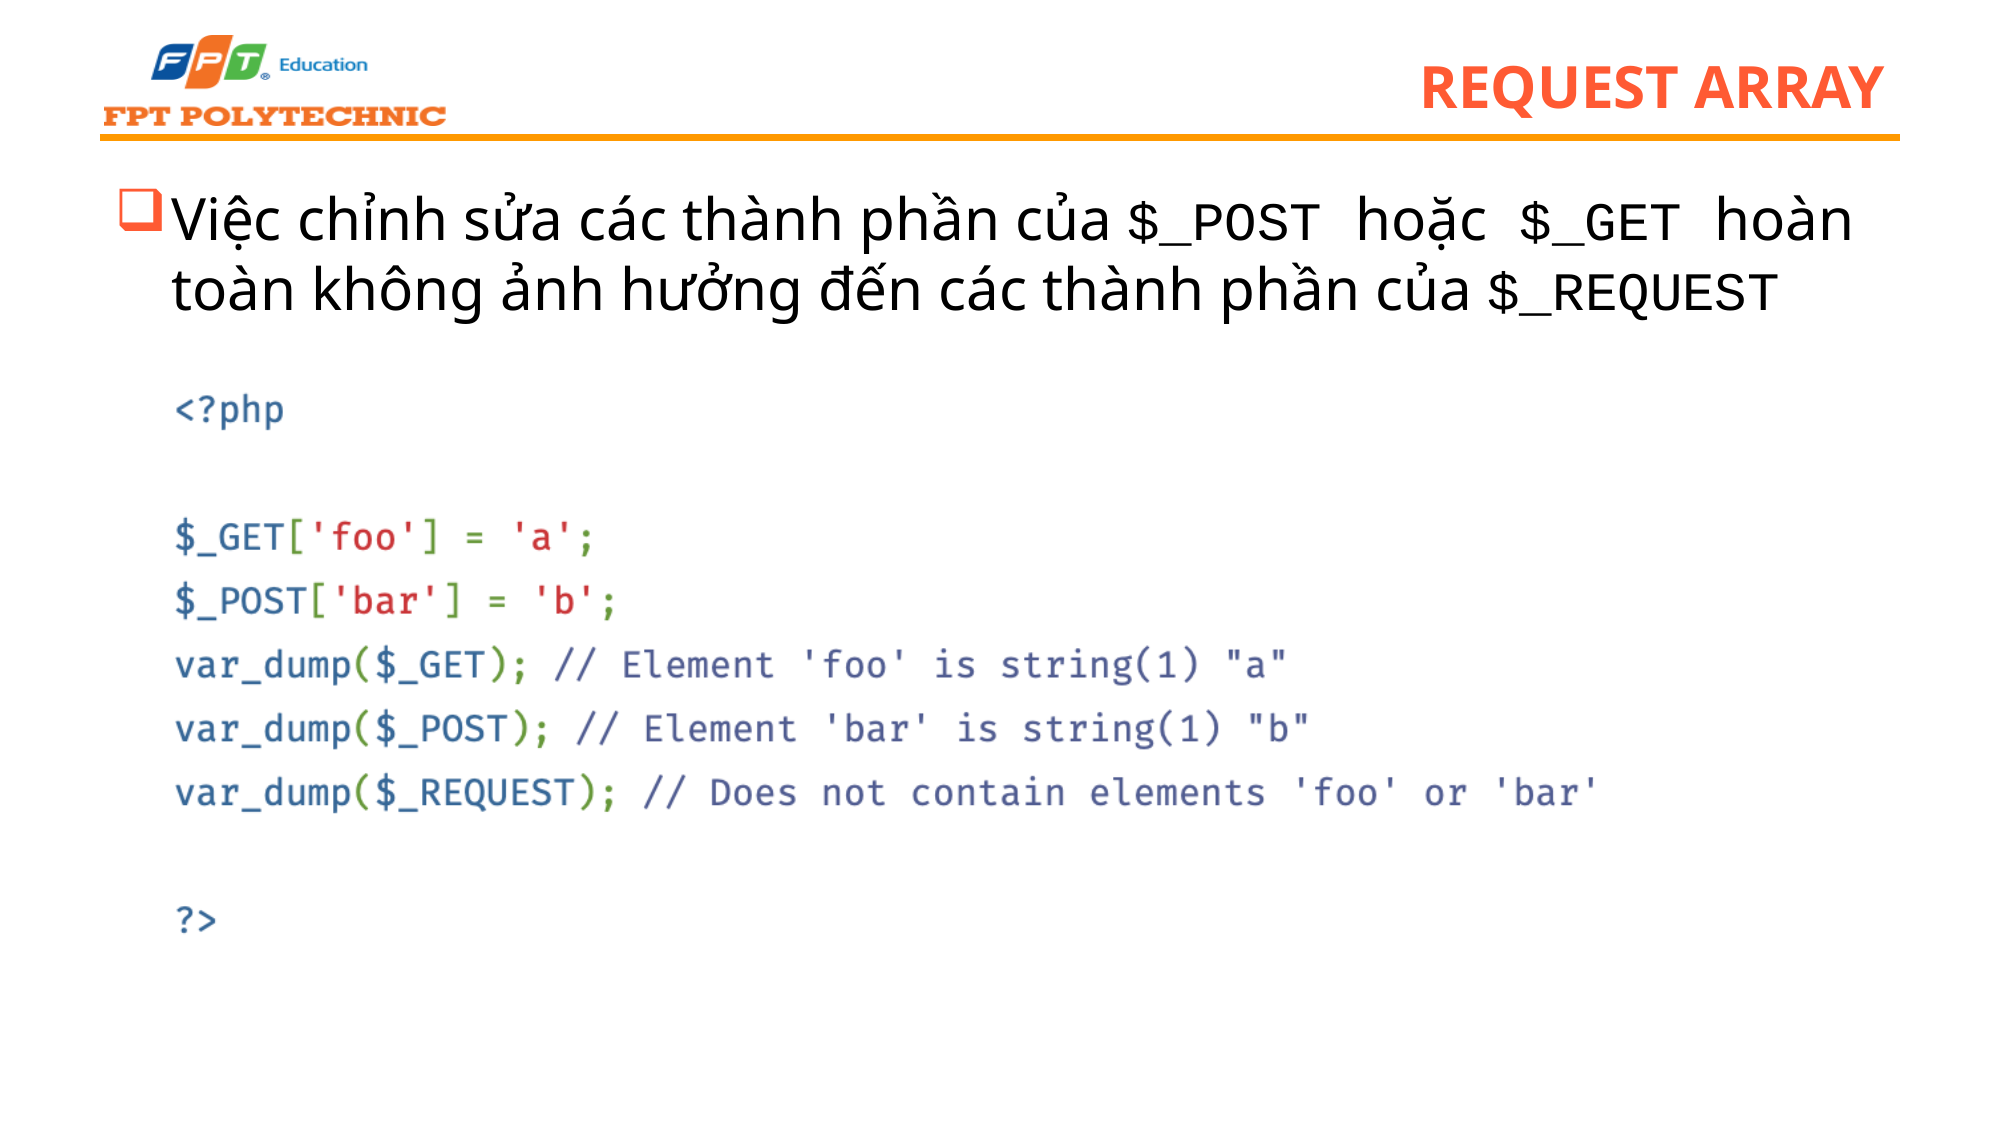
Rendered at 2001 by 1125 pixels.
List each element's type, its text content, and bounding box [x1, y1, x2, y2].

picture [104, 35, 450, 126]
list Việc chỉnh sửa các thành phần của $_POST hoặc $_GET hoàn toàn không ảnh hưởng đến các thành phần của $_REQUEST [99, 174, 1900, 1038]
picture [162, 385, 1613, 949]
title Request array [450, 45, 1900, 125]
